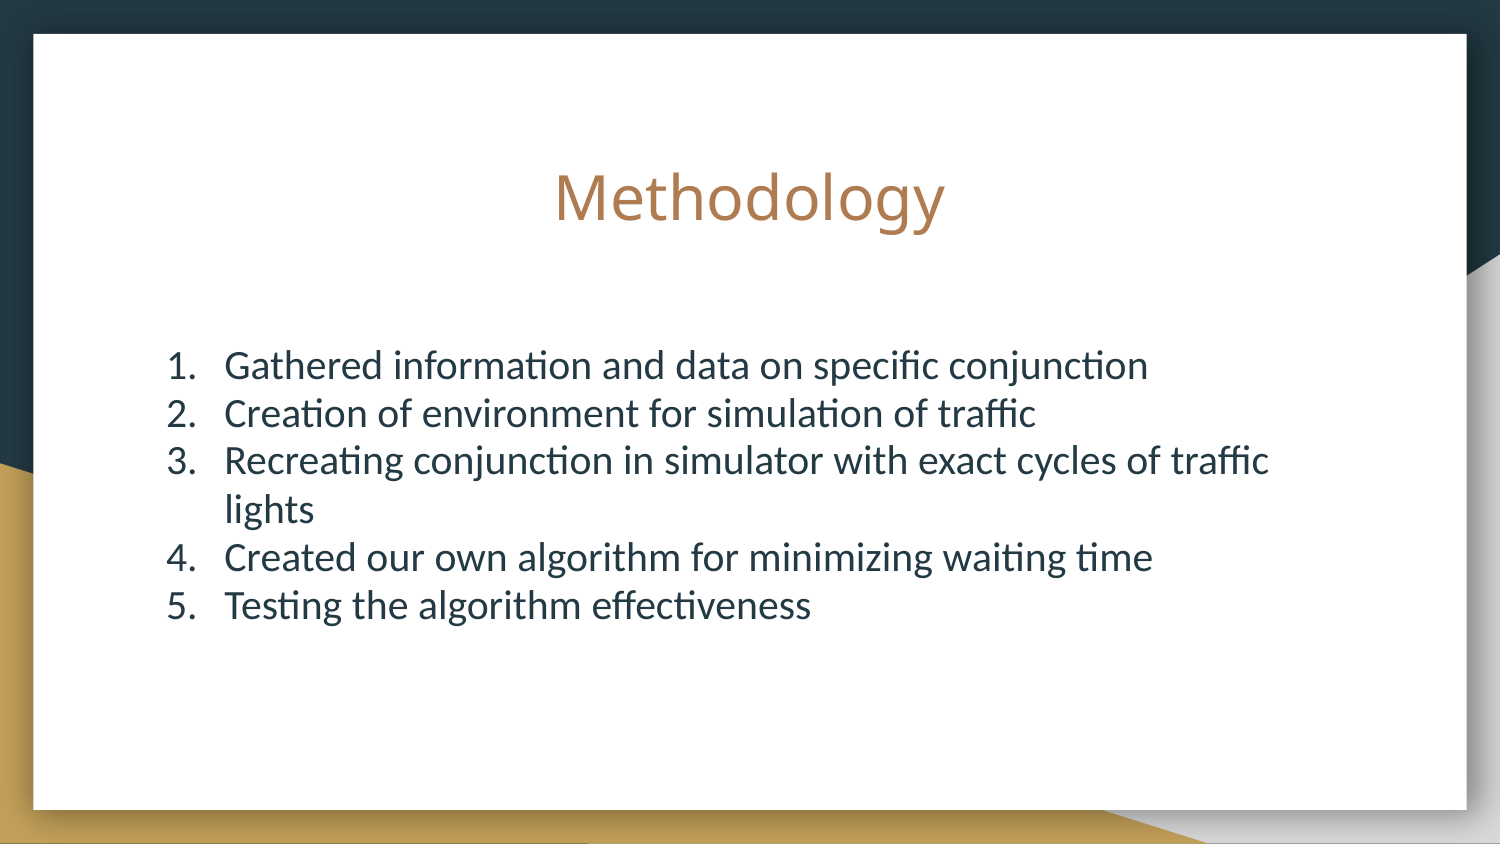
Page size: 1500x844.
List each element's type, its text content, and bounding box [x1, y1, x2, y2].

list Gathered information and data on specific conjunction Creation of environment for simulation of traffic Recreating conjunction in simulator with exact cycles of traffic lights Created our own algorithm for minimizing waiting time Testing the algorithm effectiveness [134, 326, 1366, 729]
title Methodology [134, 138, 1366, 296]
